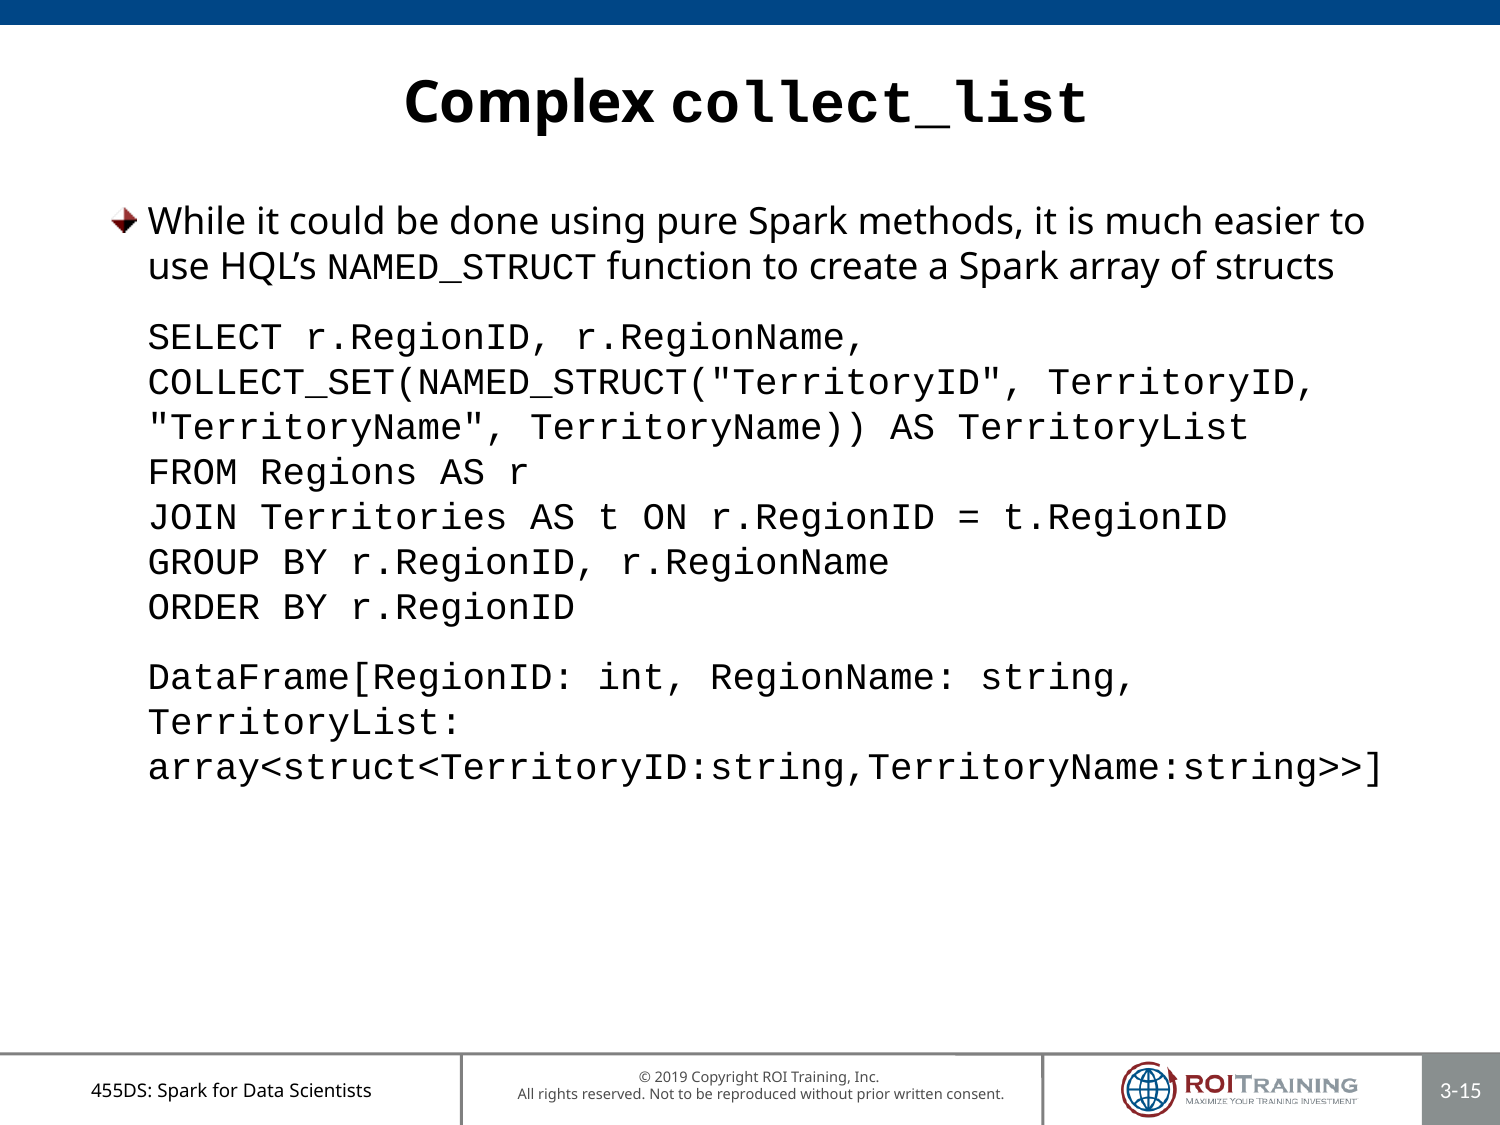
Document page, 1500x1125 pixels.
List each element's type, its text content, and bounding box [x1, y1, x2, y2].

picture [110, 206, 137, 233]
list While it could be done using pure Spark methods, it is much easier to use HQL’s NAMED_STRUCT function to create a Spark array of structs SELECT r.RegionID, r.RegionName, COLLECT_SET(NAMED_STRUCT("TerritoryID", TerritoryID, "TerritoryName", TerritoryName)) AS TerritoryList FROM Regions AS r JOIN Territories AS t ON r.RegionID = t.RegionID GROUP BY r.RegionID, r.RegionName ORDER BY r.RegionID DataFrame[RegionID: int, RegionName: string, TerritoryList: array<struct<TerritoryID:string,TerritoryName:string>>] [95, 189, 1411, 1022]
title Complex collect_list [172, 47, 1322, 151]
picture [1113, 1060, 1362, 1118]
